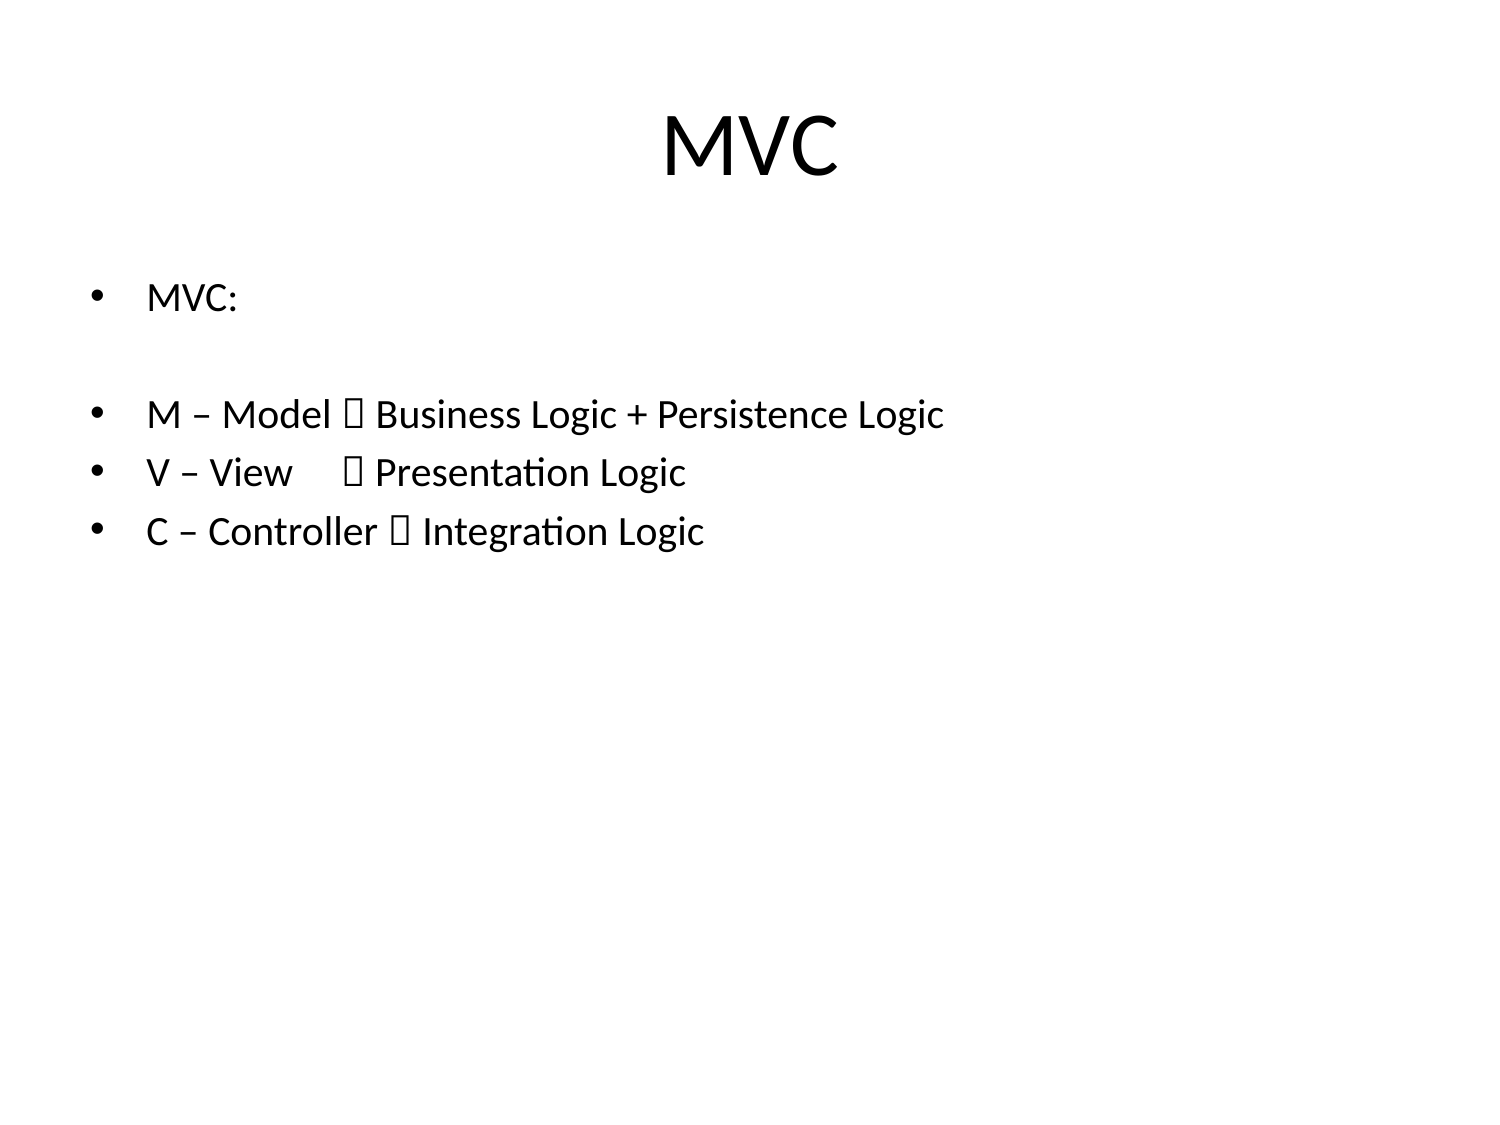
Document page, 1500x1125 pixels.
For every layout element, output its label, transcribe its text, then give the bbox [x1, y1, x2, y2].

title MVC [75, 45, 1425, 233]
list MVC: M – Model  Business Logic + Persistence Logic V – View  Presentation Logic C – Controller  Integration Logic [75, 262, 1425, 1005]
